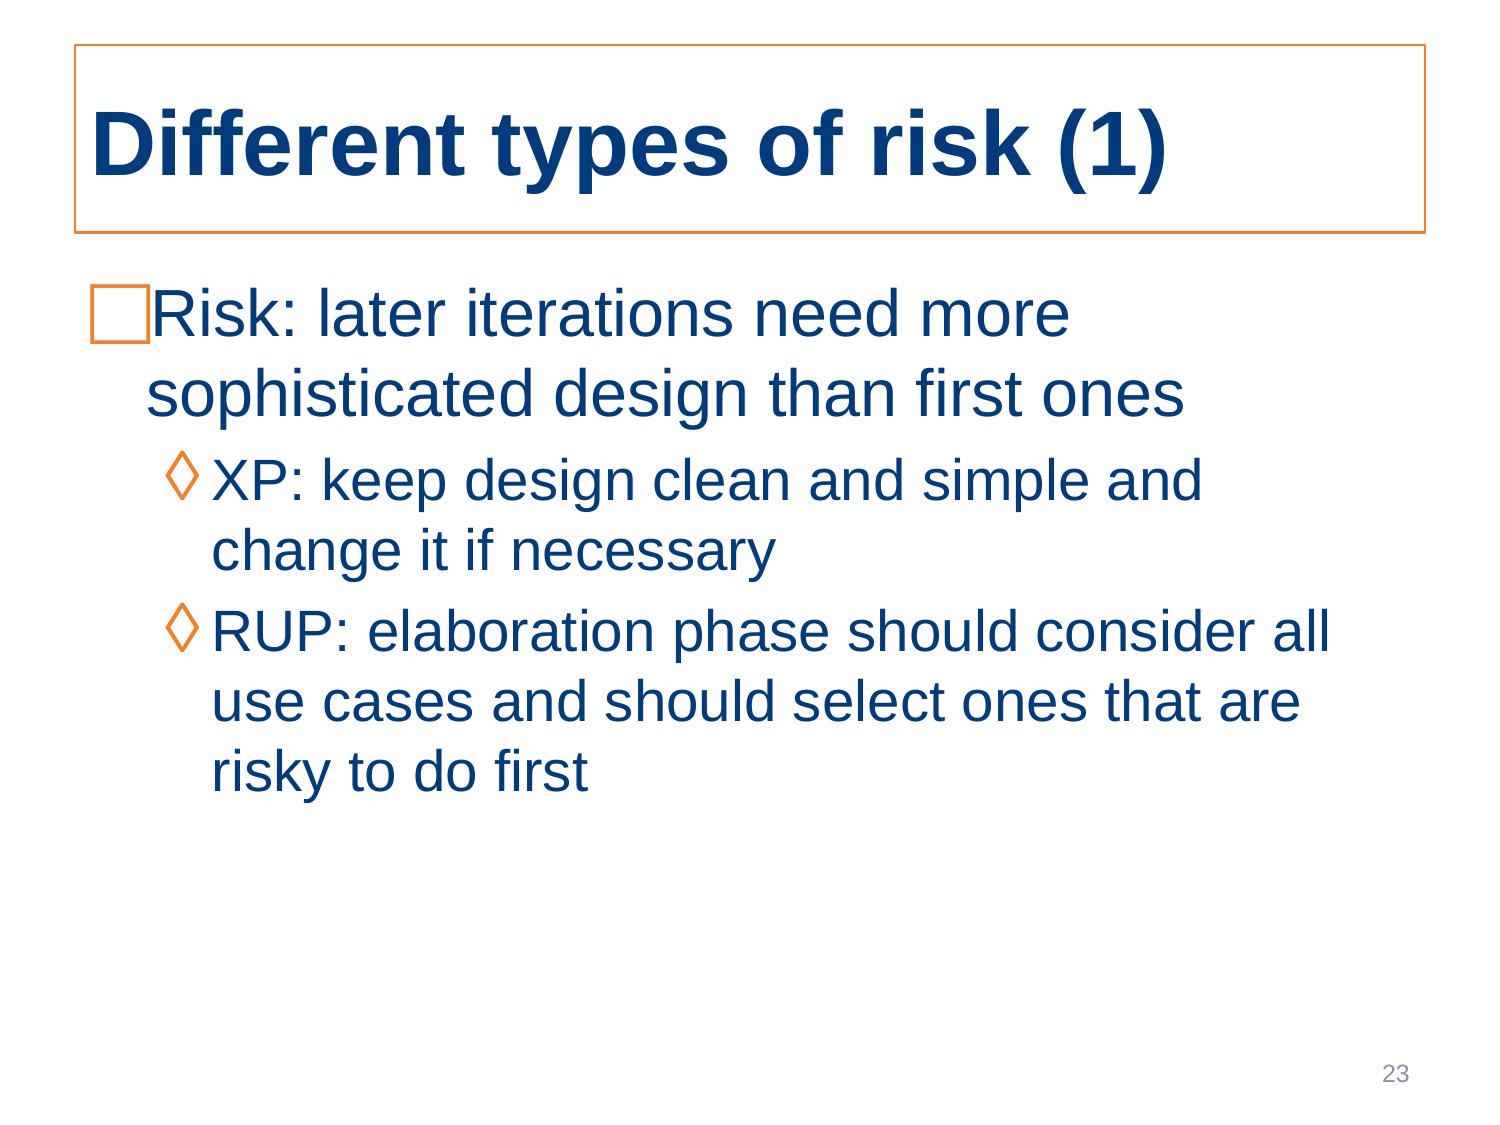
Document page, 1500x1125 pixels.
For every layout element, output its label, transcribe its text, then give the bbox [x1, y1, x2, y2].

slide_number 23 [1074, 1042, 1425, 1103]
title Different types of risk (1) [74, 44, 1426, 234]
list Risk: later iterations need more sophisticated design than first ones XP: keep design clean and simple and change it if necessary RUP: elaboration phase should consider all use cases and should select ones that are risky to do first [75, 262, 1425, 1038]
